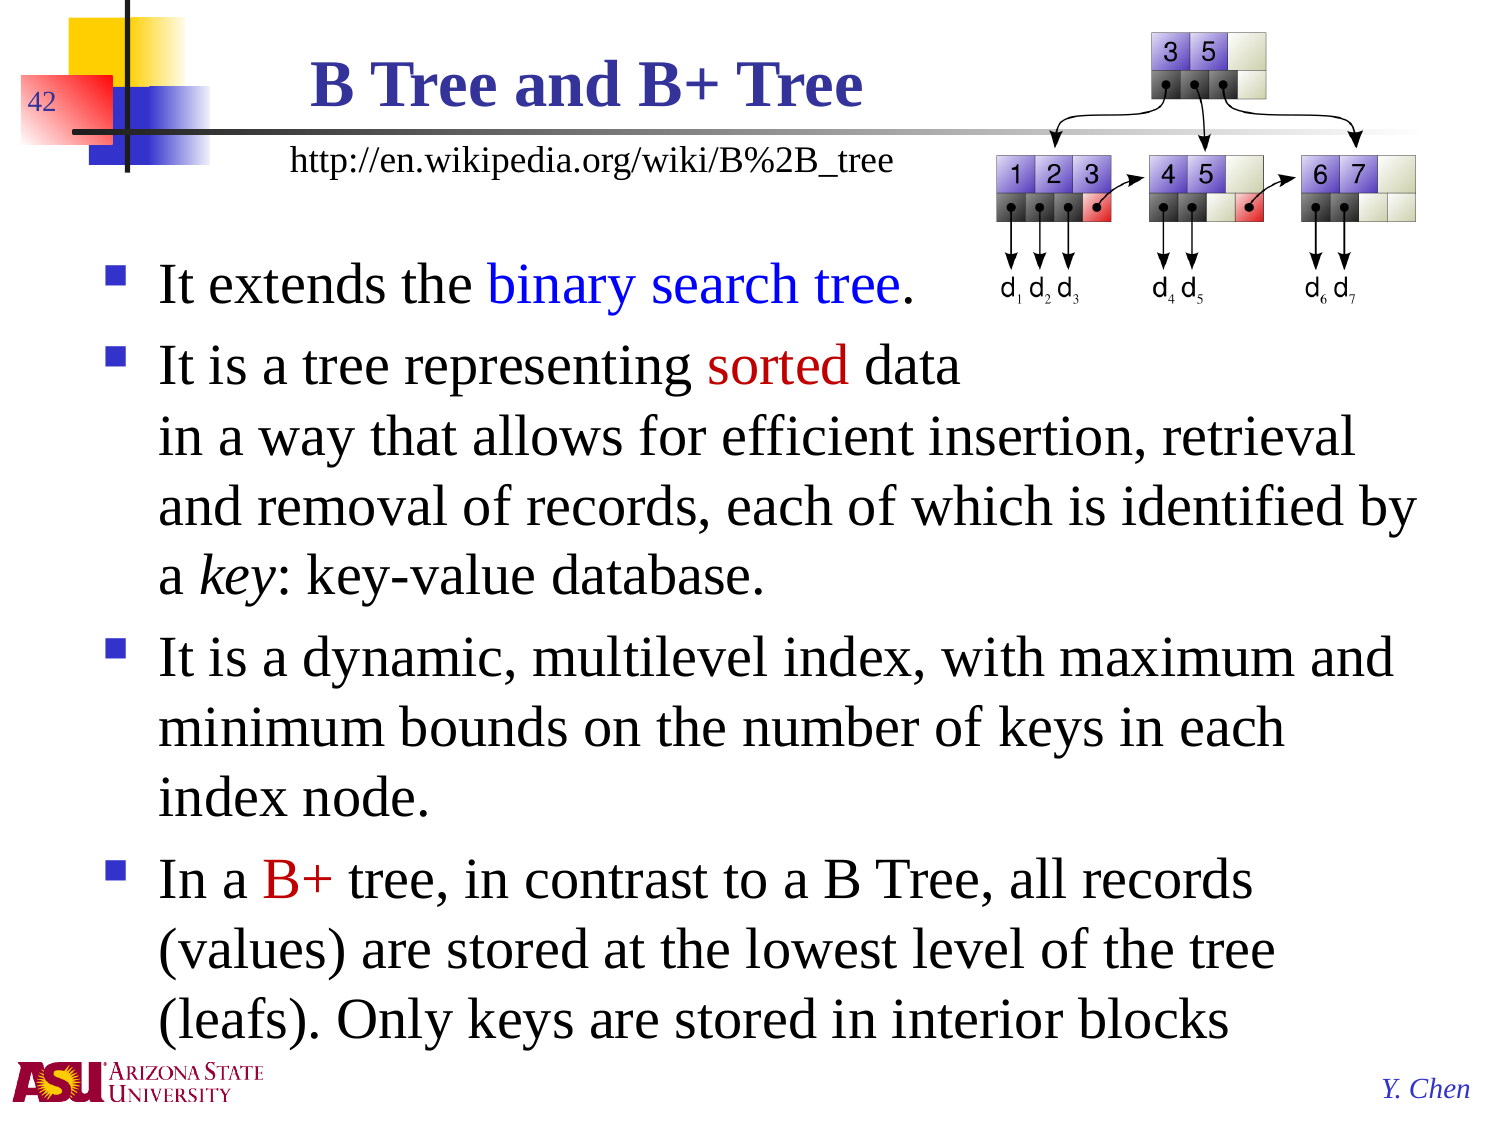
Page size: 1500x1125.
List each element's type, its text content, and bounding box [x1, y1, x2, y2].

title B Tree and B+ Tree [187, 24, 985, 128]
list It extends the binary search tree. It is a tree representing sorted data in a way that allows for efficient insertion, retrieval and removal of records, each of which is identified by a key: key-value database. It is a dynamic, multilevel index, with maximum and minimum bounds on the number of keys in each index node. In a B+ tree, in contrast to a B Tree, all records (values) are stored at the lowest level of the tree (leafs). Only keys are stored in interior blocks [87, 237, 1445, 1063]
text_box http://en.wikipedia.org/wiki/B%2B_tree [274, 127, 938, 187]
picture [12, 1062, 263, 1102]
slide_number 42 [12, 49, 138, 126]
picture [987, 23, 1426, 313]
